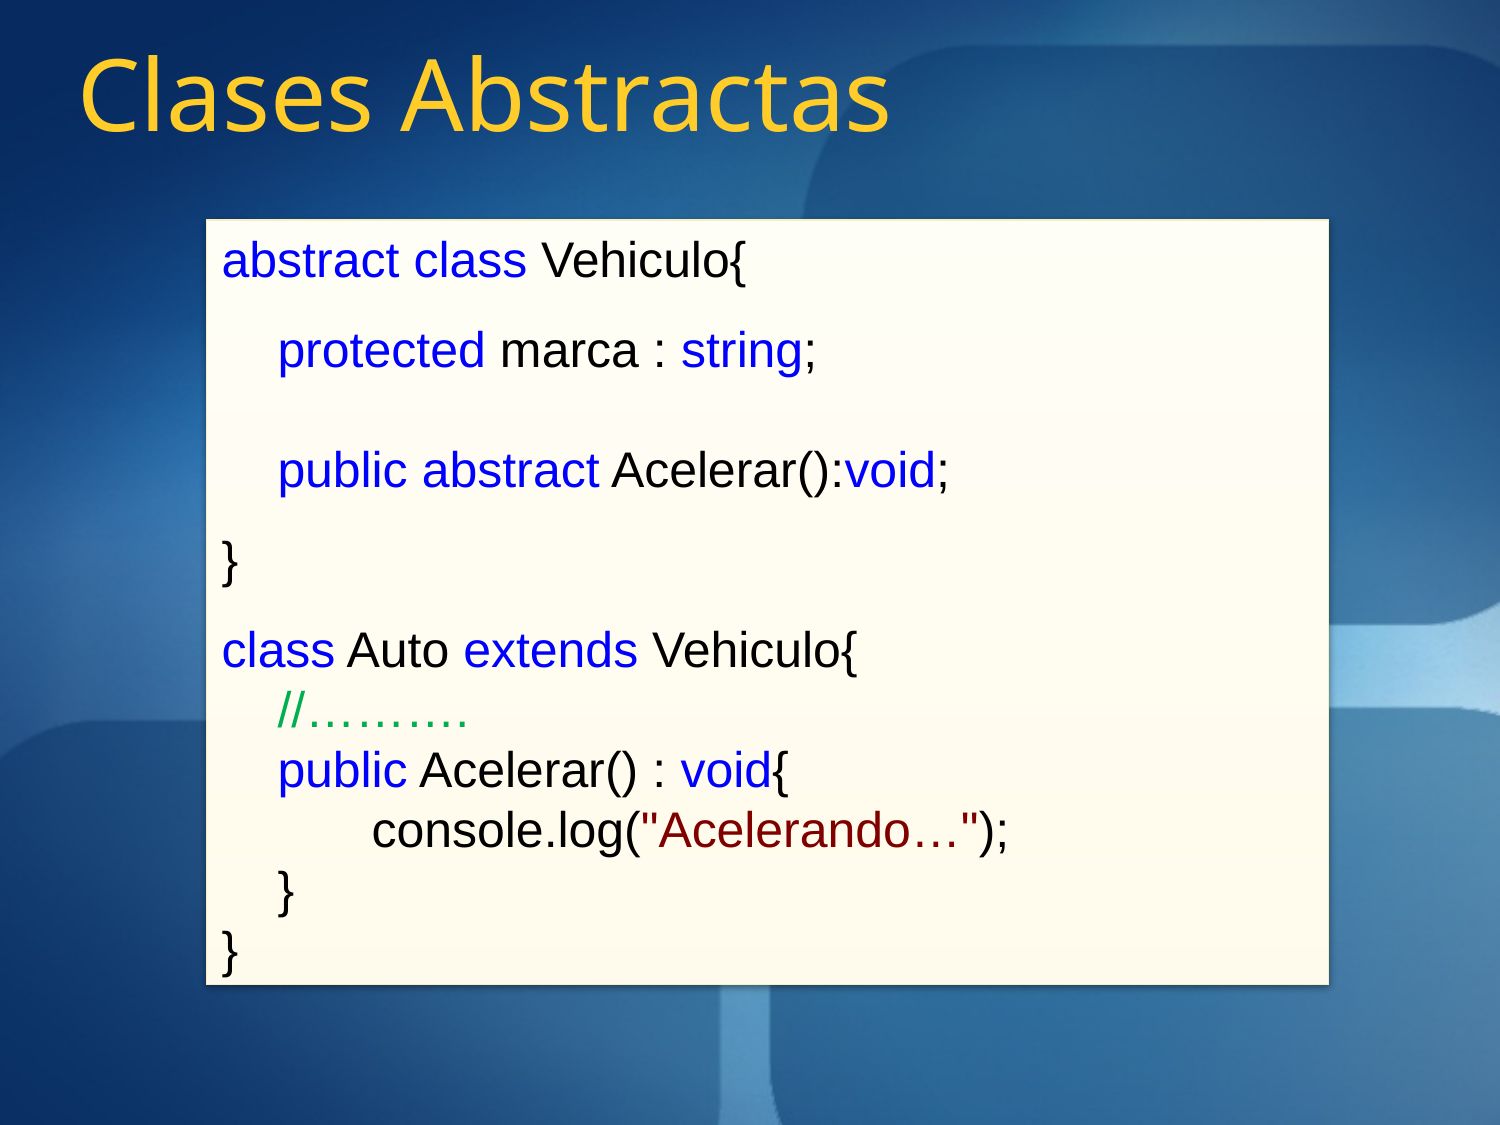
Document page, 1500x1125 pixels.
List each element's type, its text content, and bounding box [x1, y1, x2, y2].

picture [0, 0, 1500, 1125]
text_box abstract class Vehiculo{ protected marca : string; public abstract Acelerar():void; } class Auto extends Vehiculo{ //………. public Acelerar() : void{ console.log("Acelerando…"); } } [206, 219, 1329, 985]
title Clases Abstractas [62, 37, 1440, 161]
